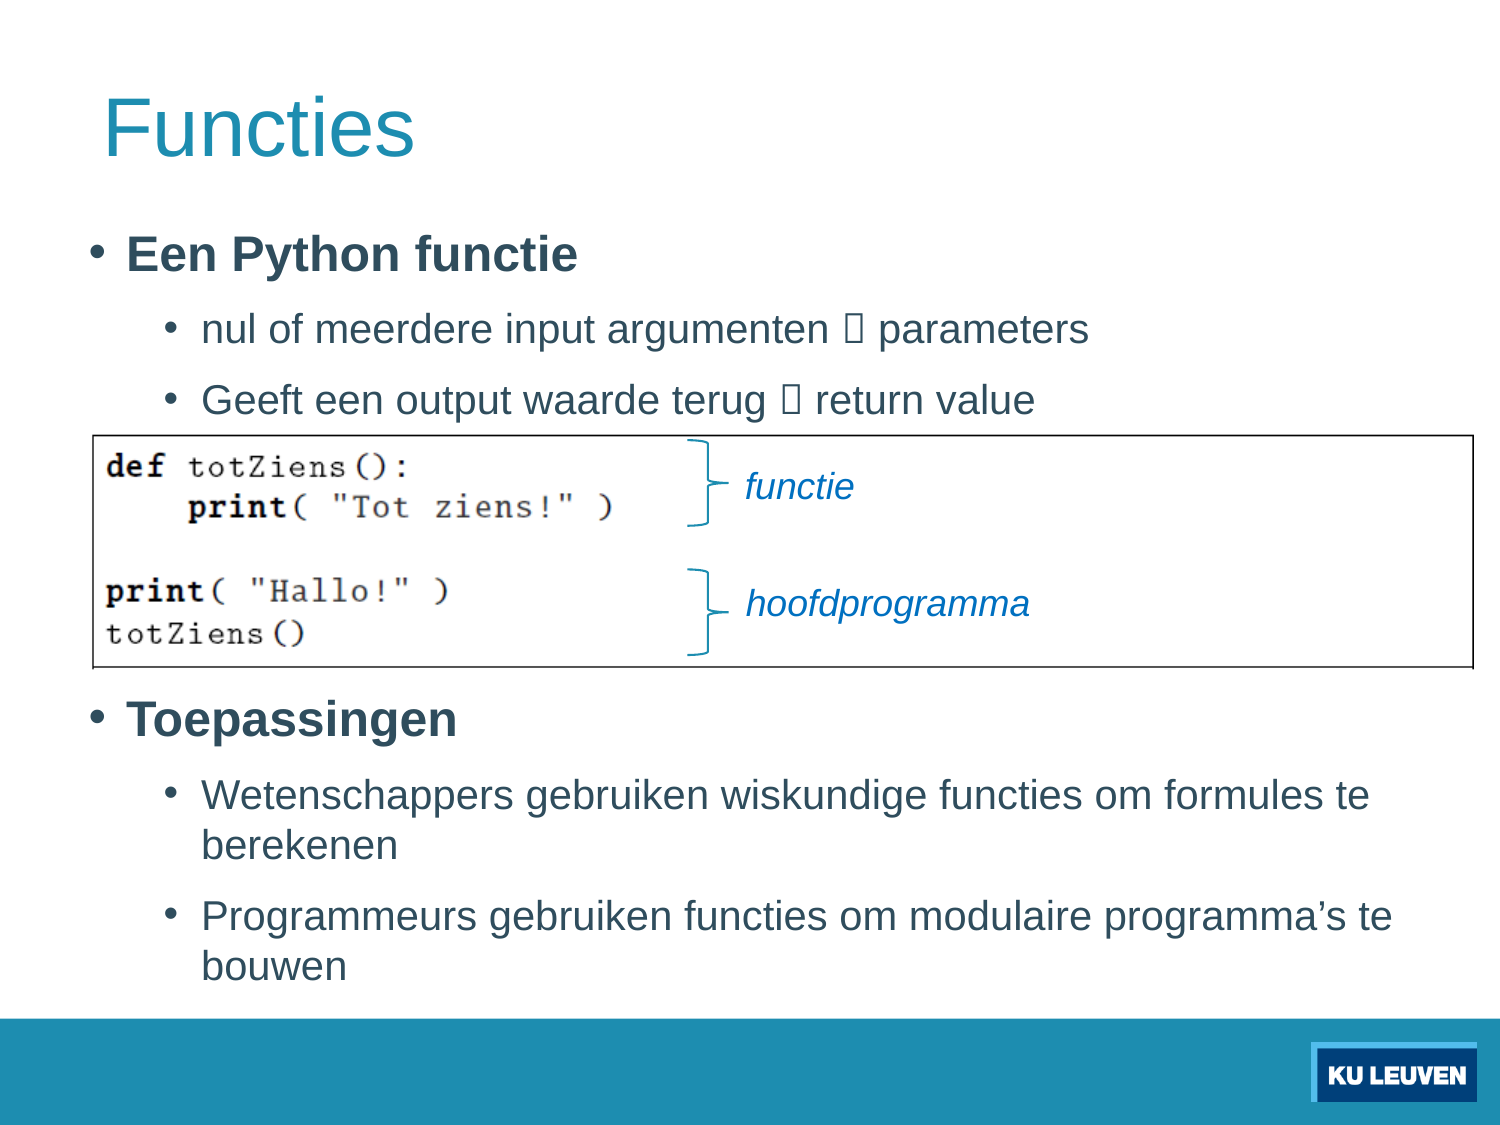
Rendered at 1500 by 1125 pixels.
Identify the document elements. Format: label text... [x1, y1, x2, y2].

picture [88, 426, 1474, 674]
list Een Python functie nul of meerdere input argumenten  parameters Geeft een output waarde terug  return value Toepassingen Wetenschappers gebruiken wiskundige functies om formules te berekenen Programmeurs gebruiken functies om modulaire programma’s te bouwen [88, 220, 1457, 426]
list Een Python functie nul of meerdere input argumenten  parameters Geeft een output waarde terug  return value Toepassingen Wetenschappers gebruiken wiskundige functies om formules te berekenen Programmeurs gebruiken functies om modulaire programma’s te bouwen [88, 674, 1457, 949]
picture [1311, 1042, 1477, 1102]
title Functies [93, 34, 1406, 220]
